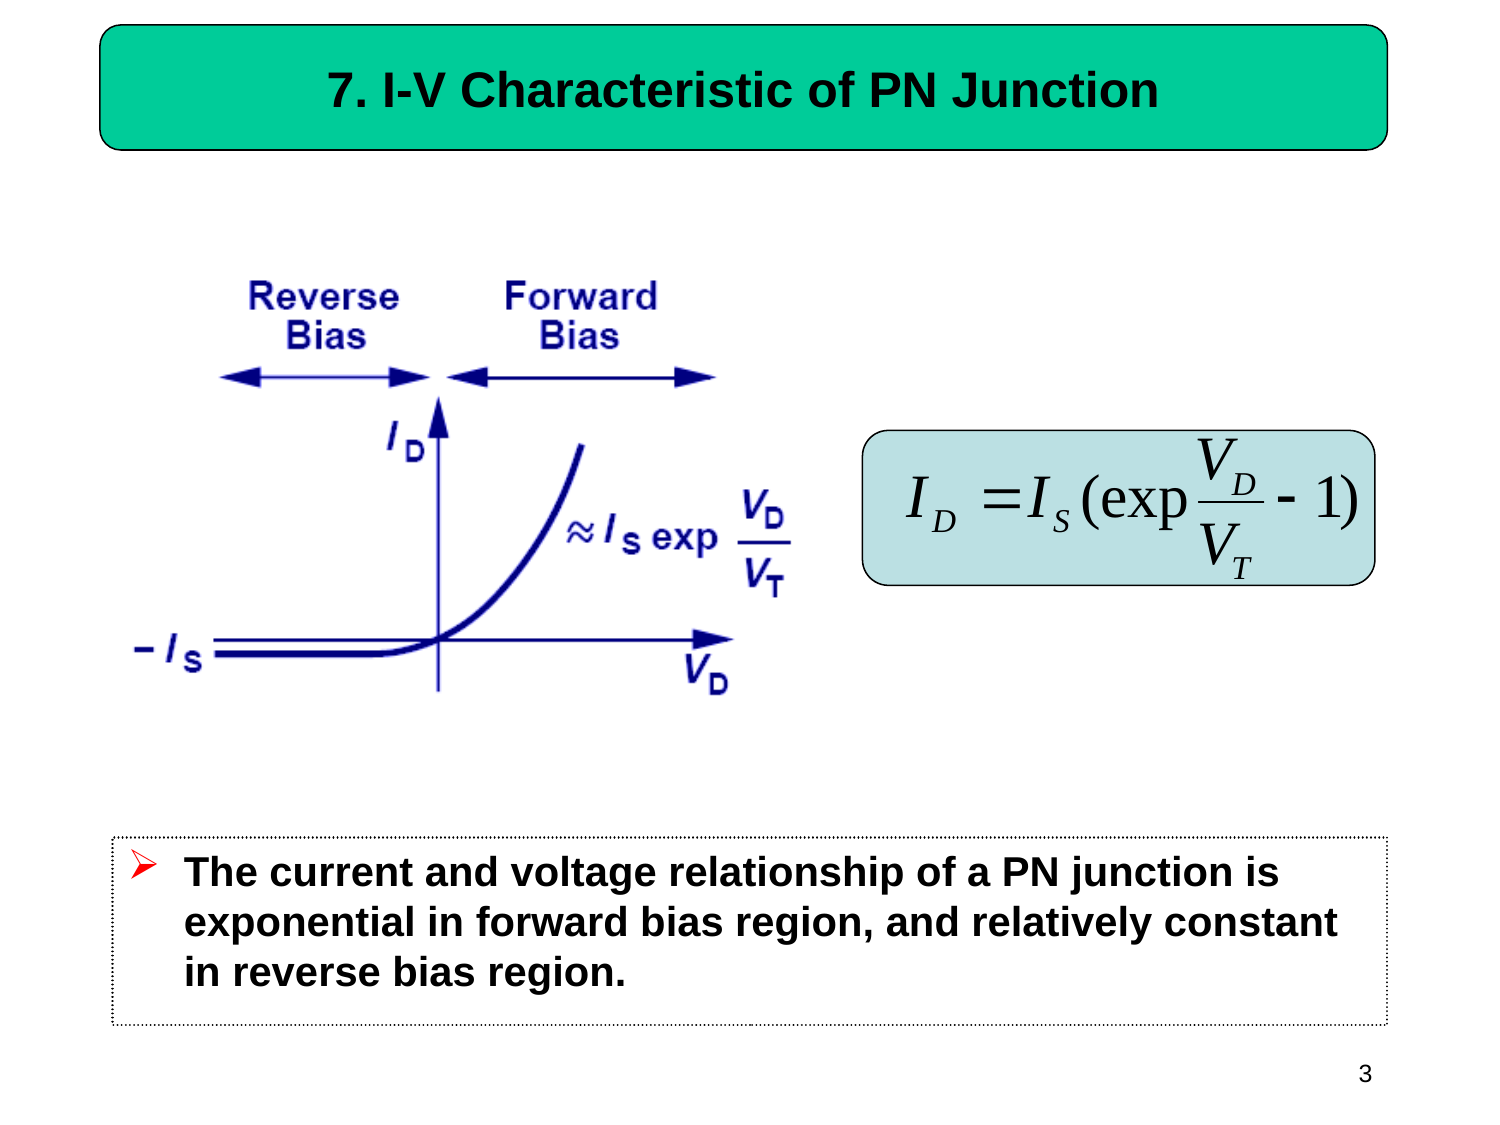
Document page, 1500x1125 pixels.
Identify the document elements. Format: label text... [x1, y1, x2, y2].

slide_number 3 [1074, 1049, 1388, 1101]
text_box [862, 424, 1376, 587]
picture [99, 262, 823, 722]
title 7. I-V Characteristic of PN Junction [99, 24, 1388, 151]
list The current and voltage relationship of a PN junction is exponential in forward bias region, and relatively constant in reverse bias region. [111, 836, 1388, 1026]
